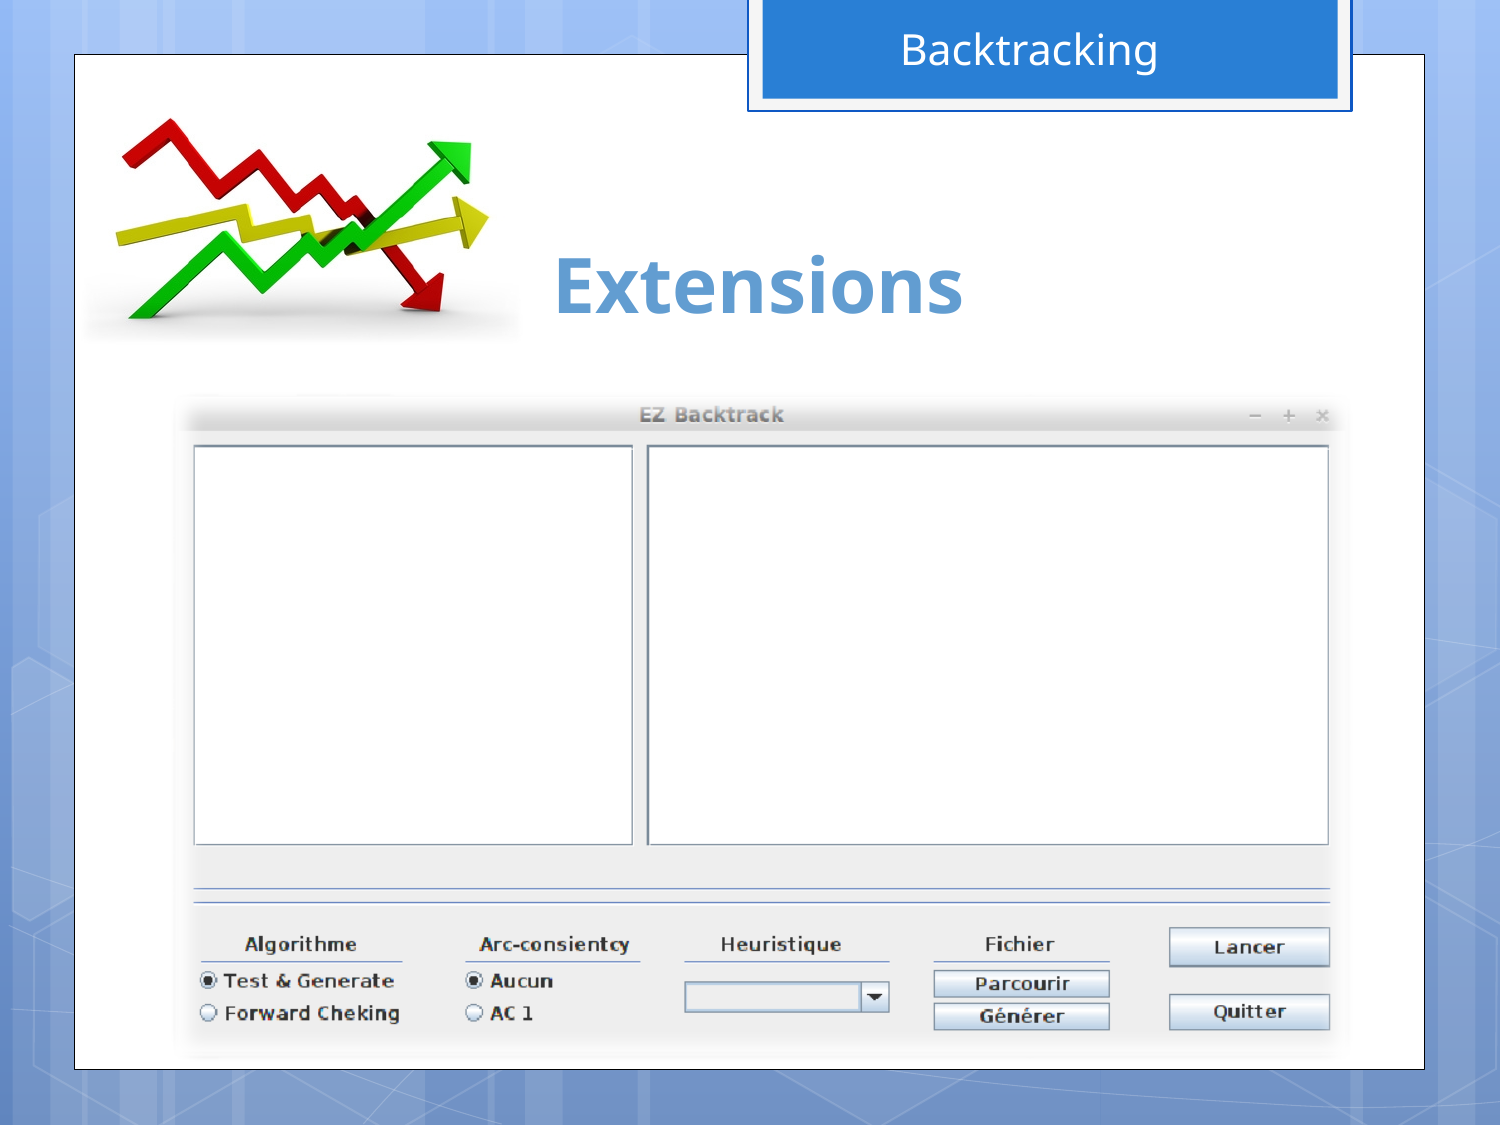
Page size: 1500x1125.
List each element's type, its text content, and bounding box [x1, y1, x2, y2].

picture [170, 391, 1353, 1062]
picture [76, 86, 526, 350]
title Extensions [537, 219, 989, 337]
text_box Backtracking [884, 15, 1228, 82]
